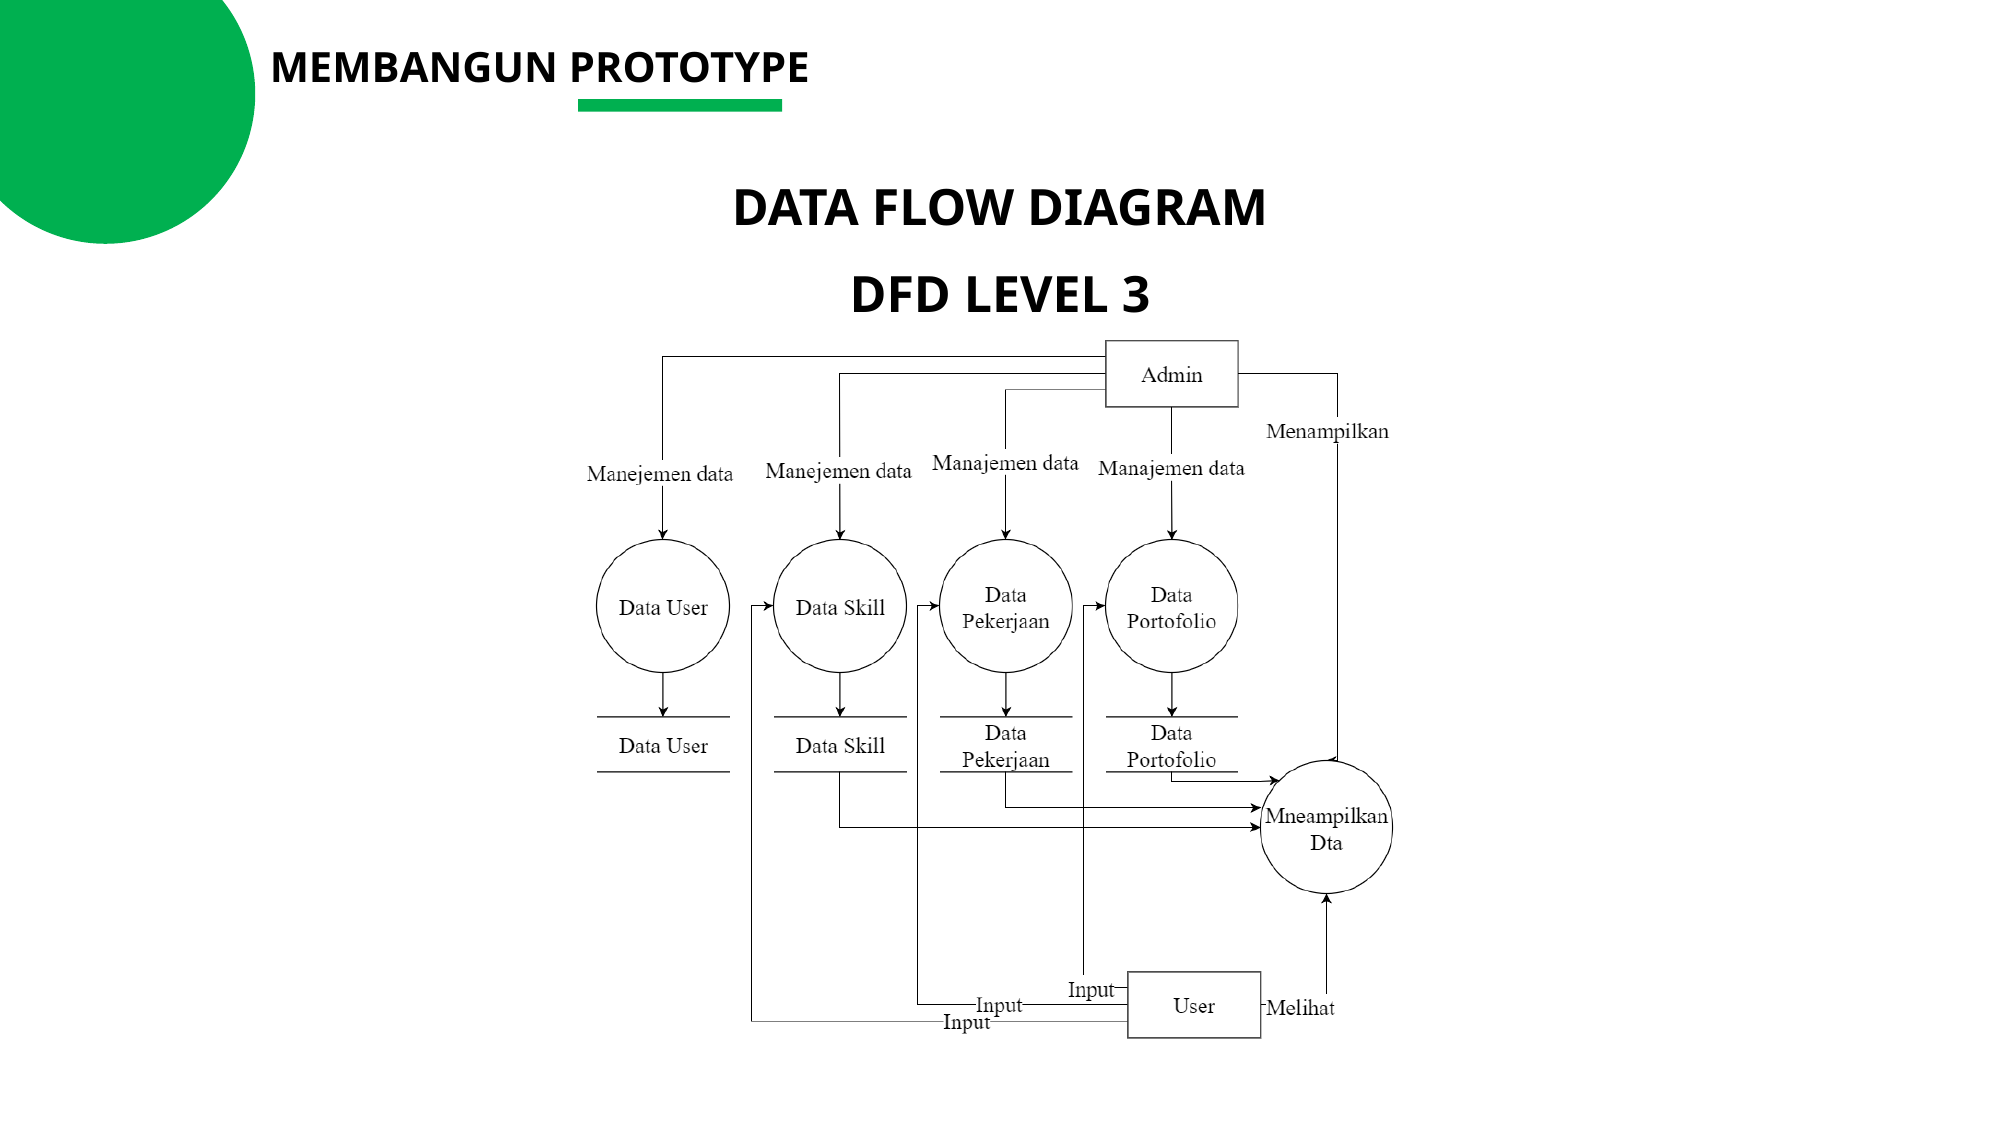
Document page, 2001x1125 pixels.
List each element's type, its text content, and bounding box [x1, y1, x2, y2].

text_box DFD LEVEL 3 [834, 255, 1166, 330]
text_box [577, 98, 783, 113]
text_box DATA FLOW DIAGRAM [717, 168, 1283, 243]
text_box [0, 0, 257, 245]
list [577, 330, 1403, 1045]
text_box MEMBANGUN PROTOTYPE [255, 33, 825, 99]
